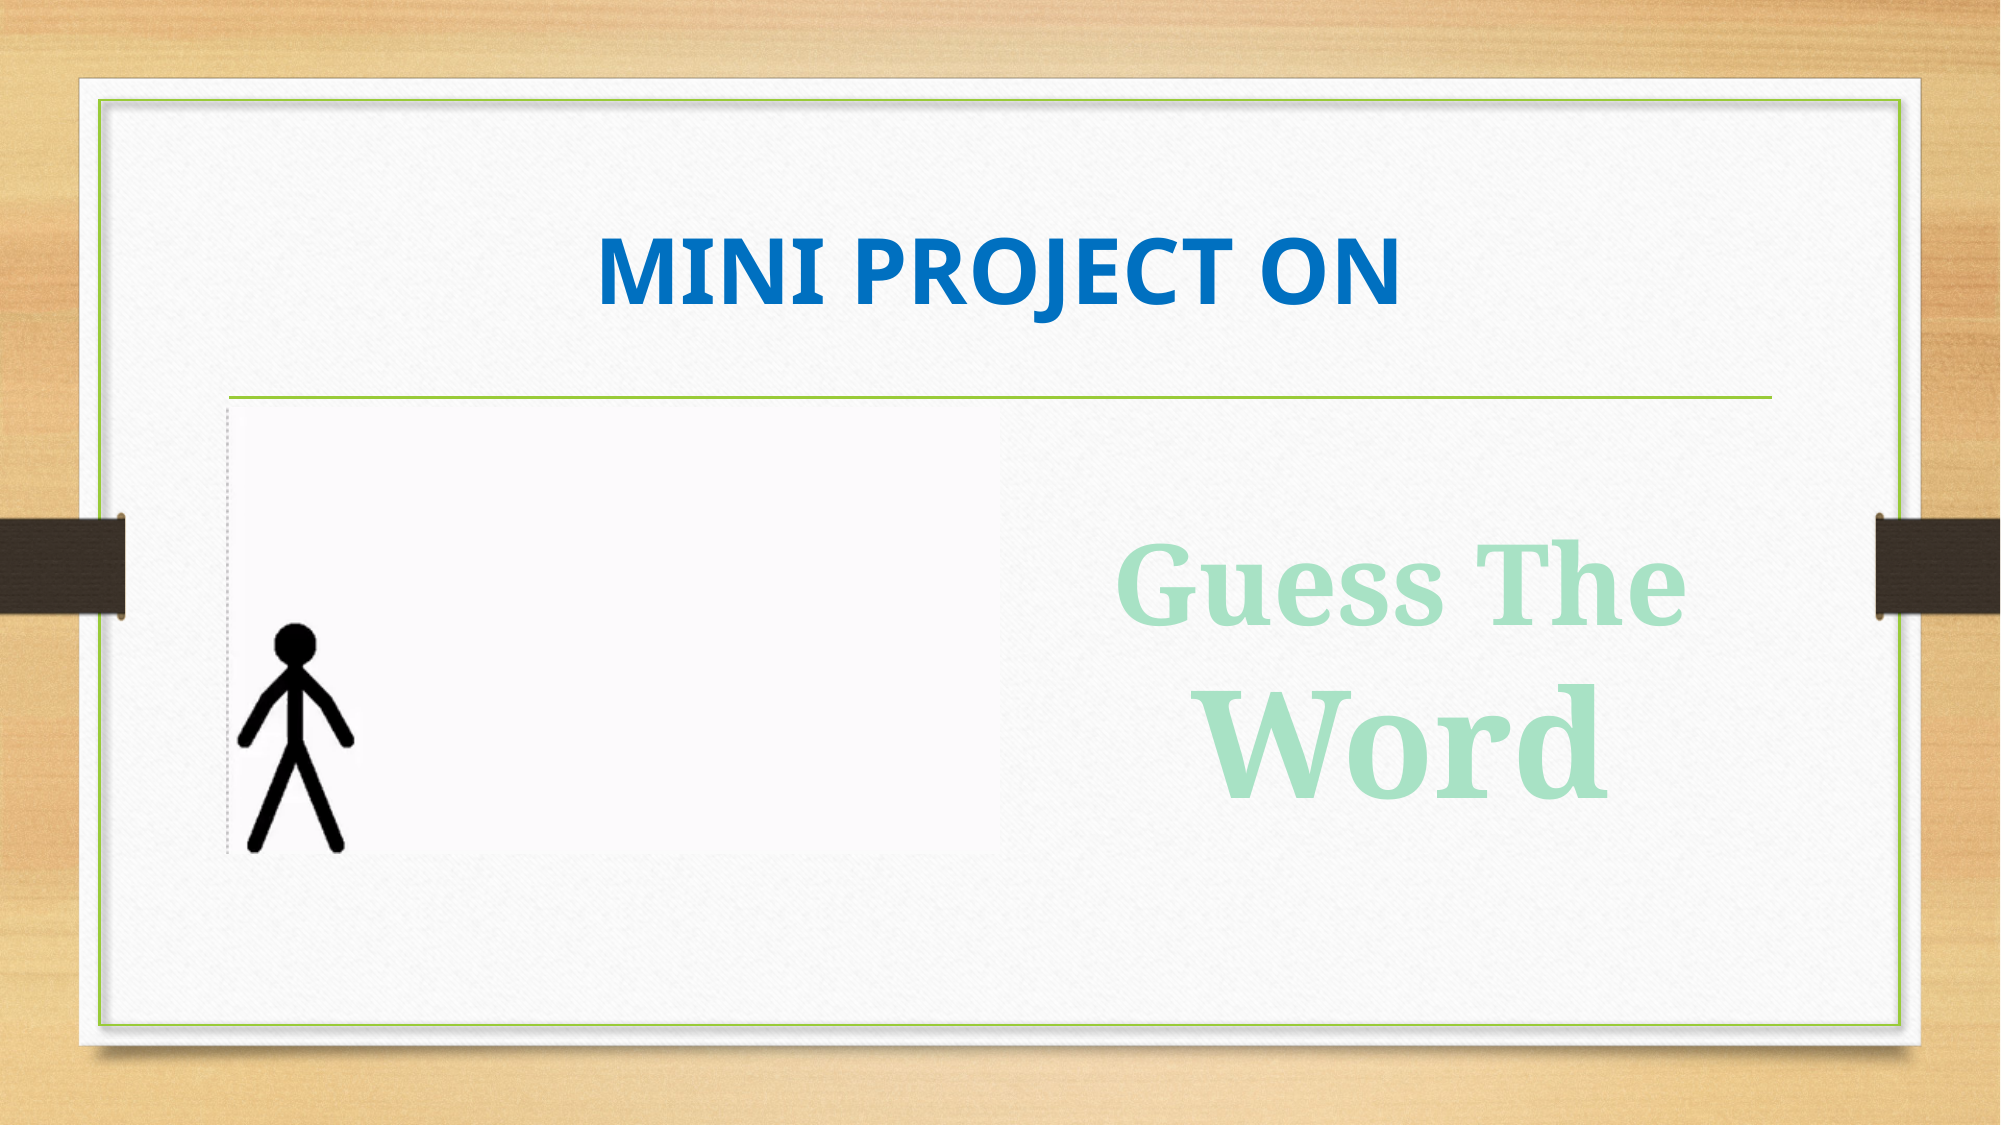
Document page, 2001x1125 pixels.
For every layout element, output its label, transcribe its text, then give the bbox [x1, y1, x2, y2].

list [225, 407, 1001, 854]
picture [0, 0, 2001, 1125]
text_box Guess The Word [1097, 505, 1705, 836]
title MINI PROJECT ON [212, 161, 1788, 375]
